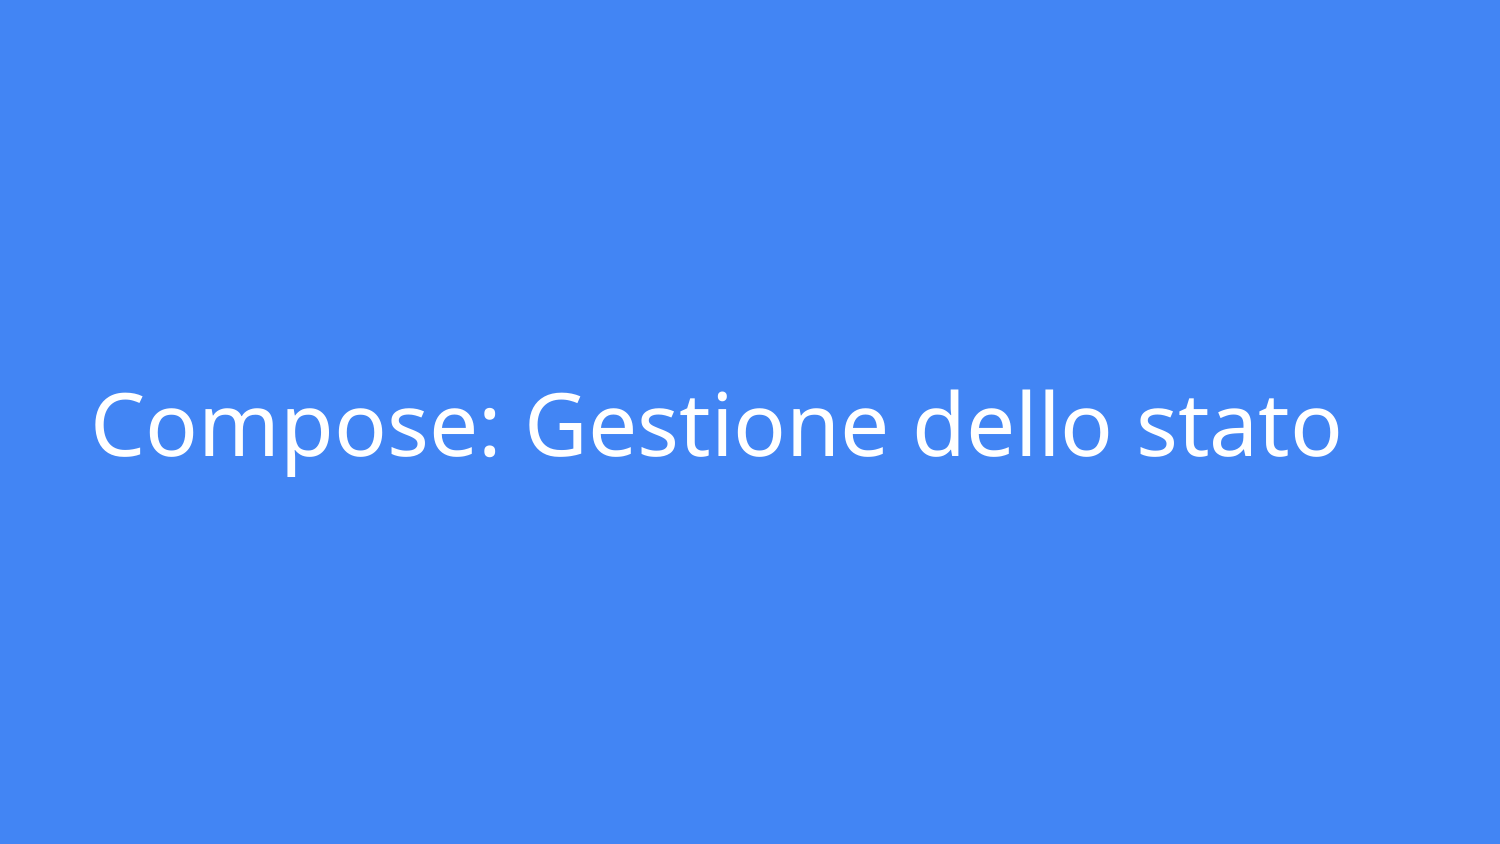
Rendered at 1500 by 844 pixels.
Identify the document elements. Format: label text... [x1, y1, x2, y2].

title Compose: Gestione dello stato [75, 338, 1425, 505]
